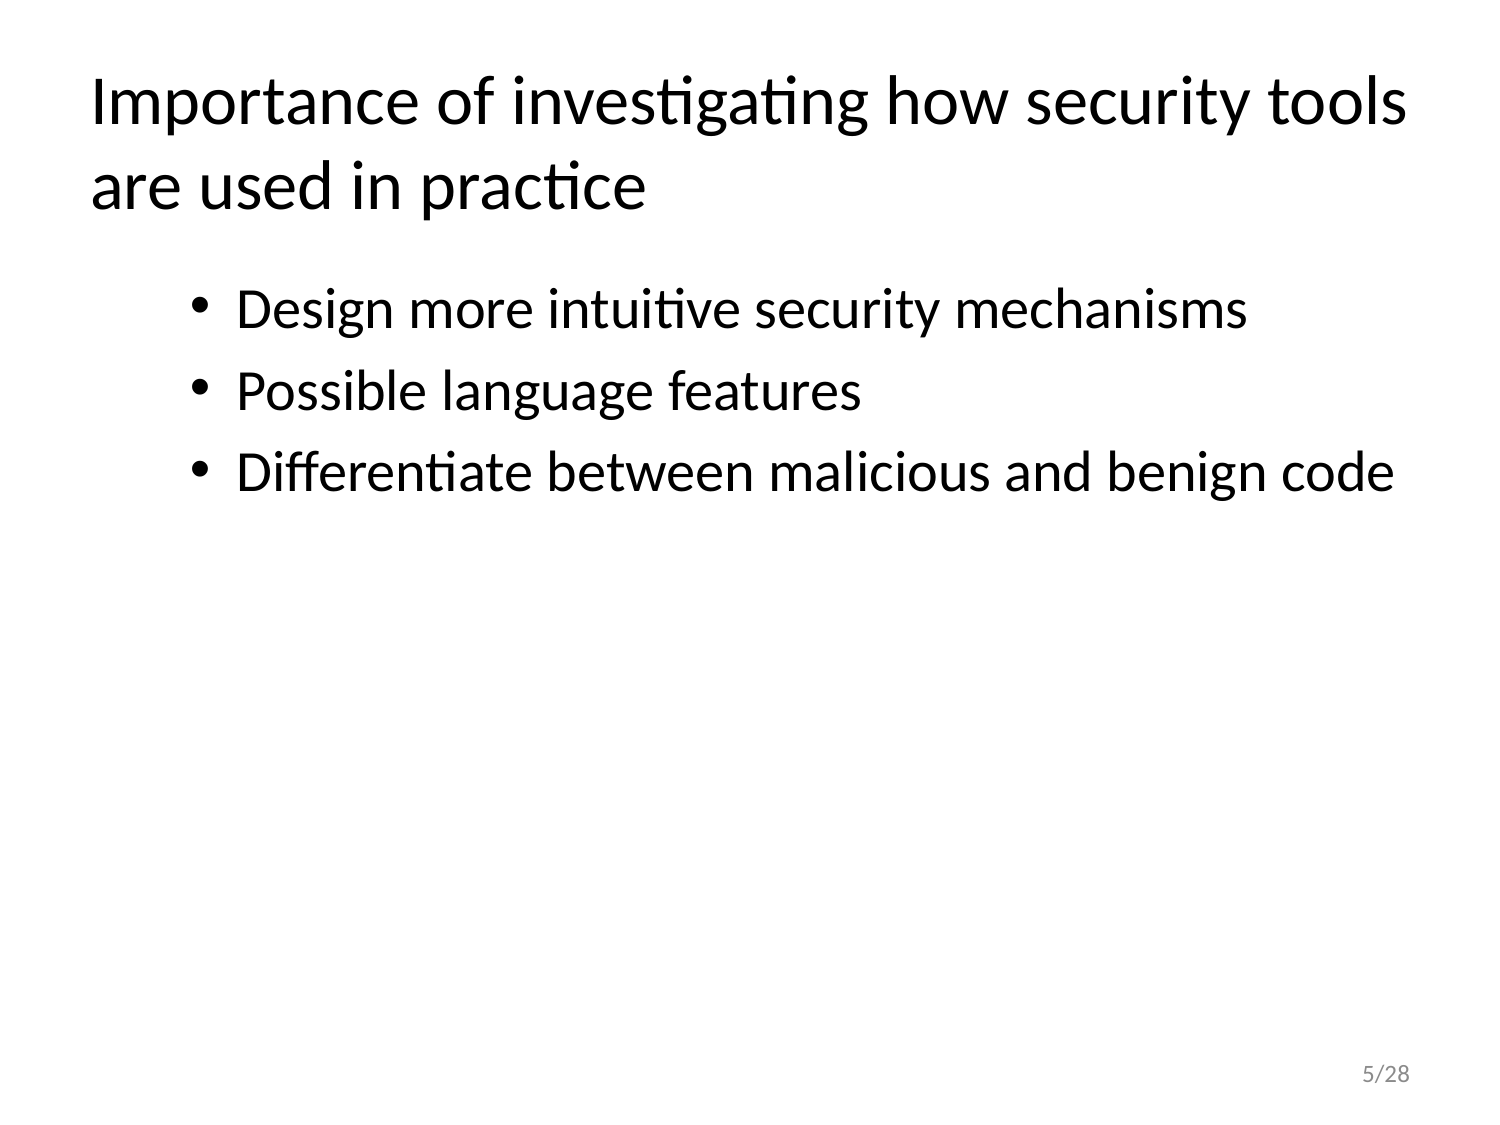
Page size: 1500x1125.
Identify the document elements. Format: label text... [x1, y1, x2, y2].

title Importance of investigating how security tools are used in practice [75, 45, 1425, 233]
list Design more intuitive security mechanisms Possible language features Differentiate between malicious and benign code [99, 262, 1450, 1005]
slide_number 5/28 [1074, 1042, 1425, 1103]
